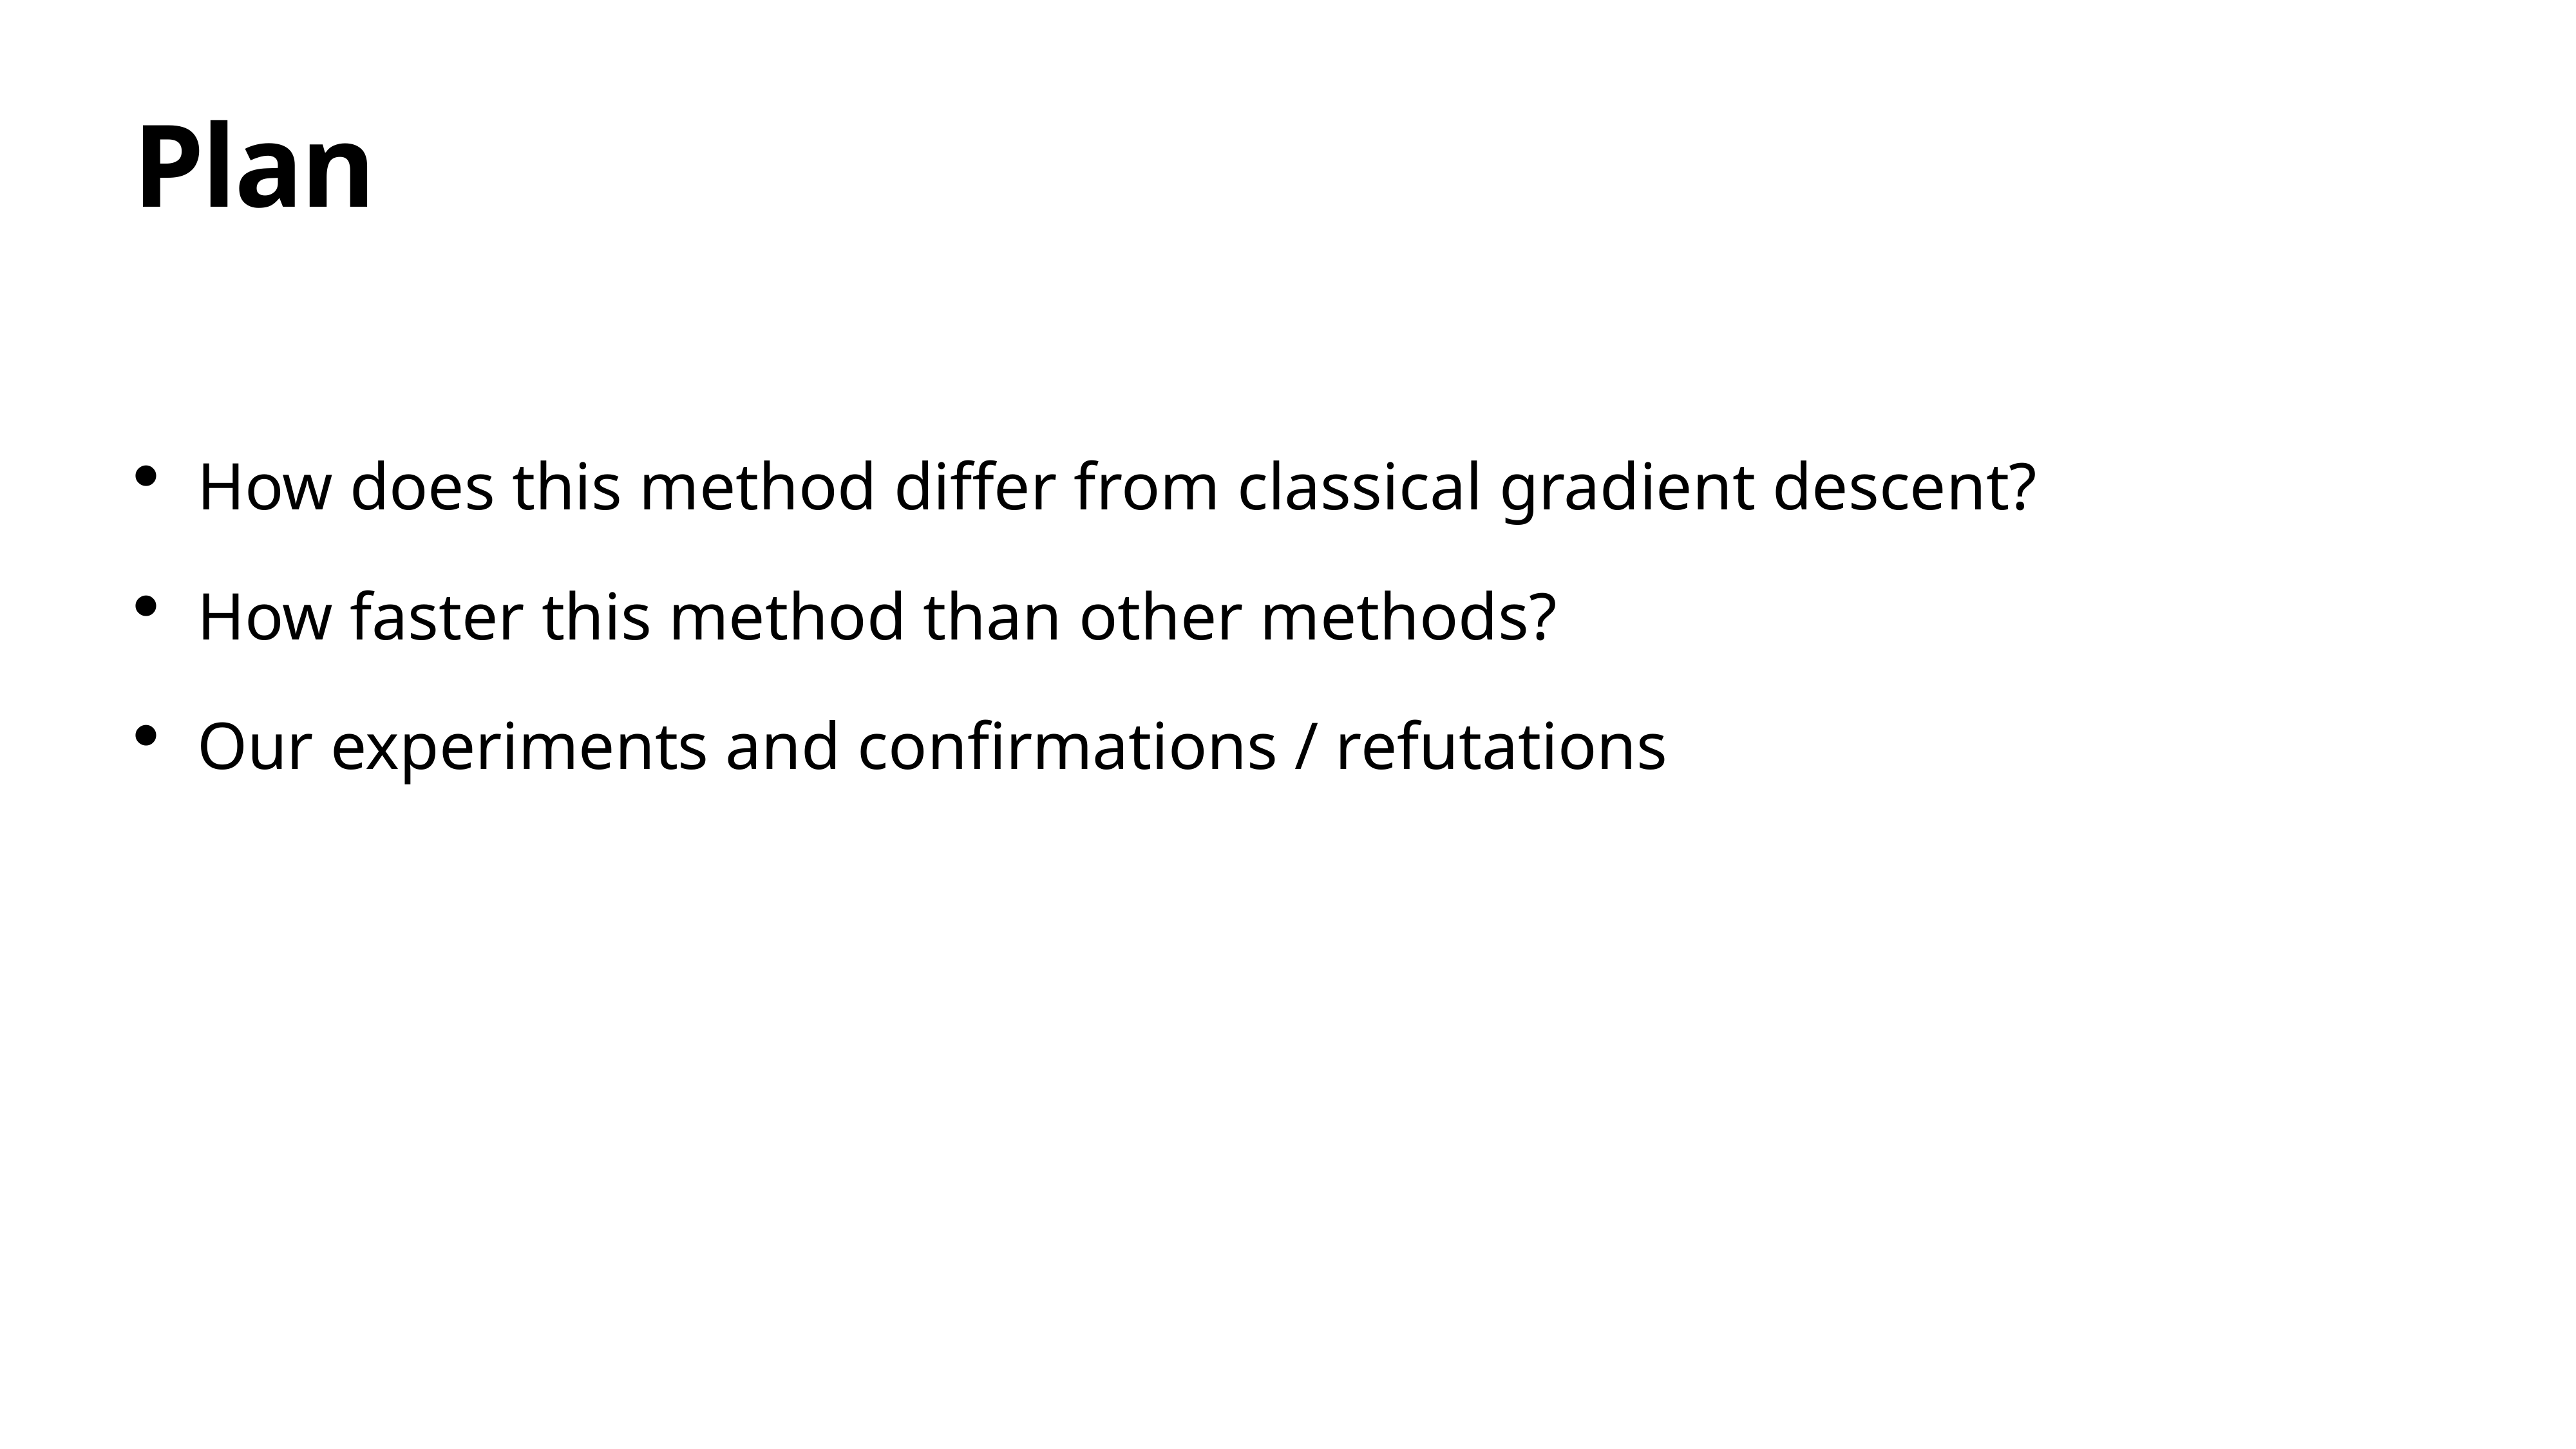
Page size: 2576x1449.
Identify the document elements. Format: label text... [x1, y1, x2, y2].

title Plan [127, 113, 2449, 266]
list How does this method differ from classical gradient descent? How faster this method than other methods? Our experiments and confirmations / refutations [127, 448, 2449, 1321]
